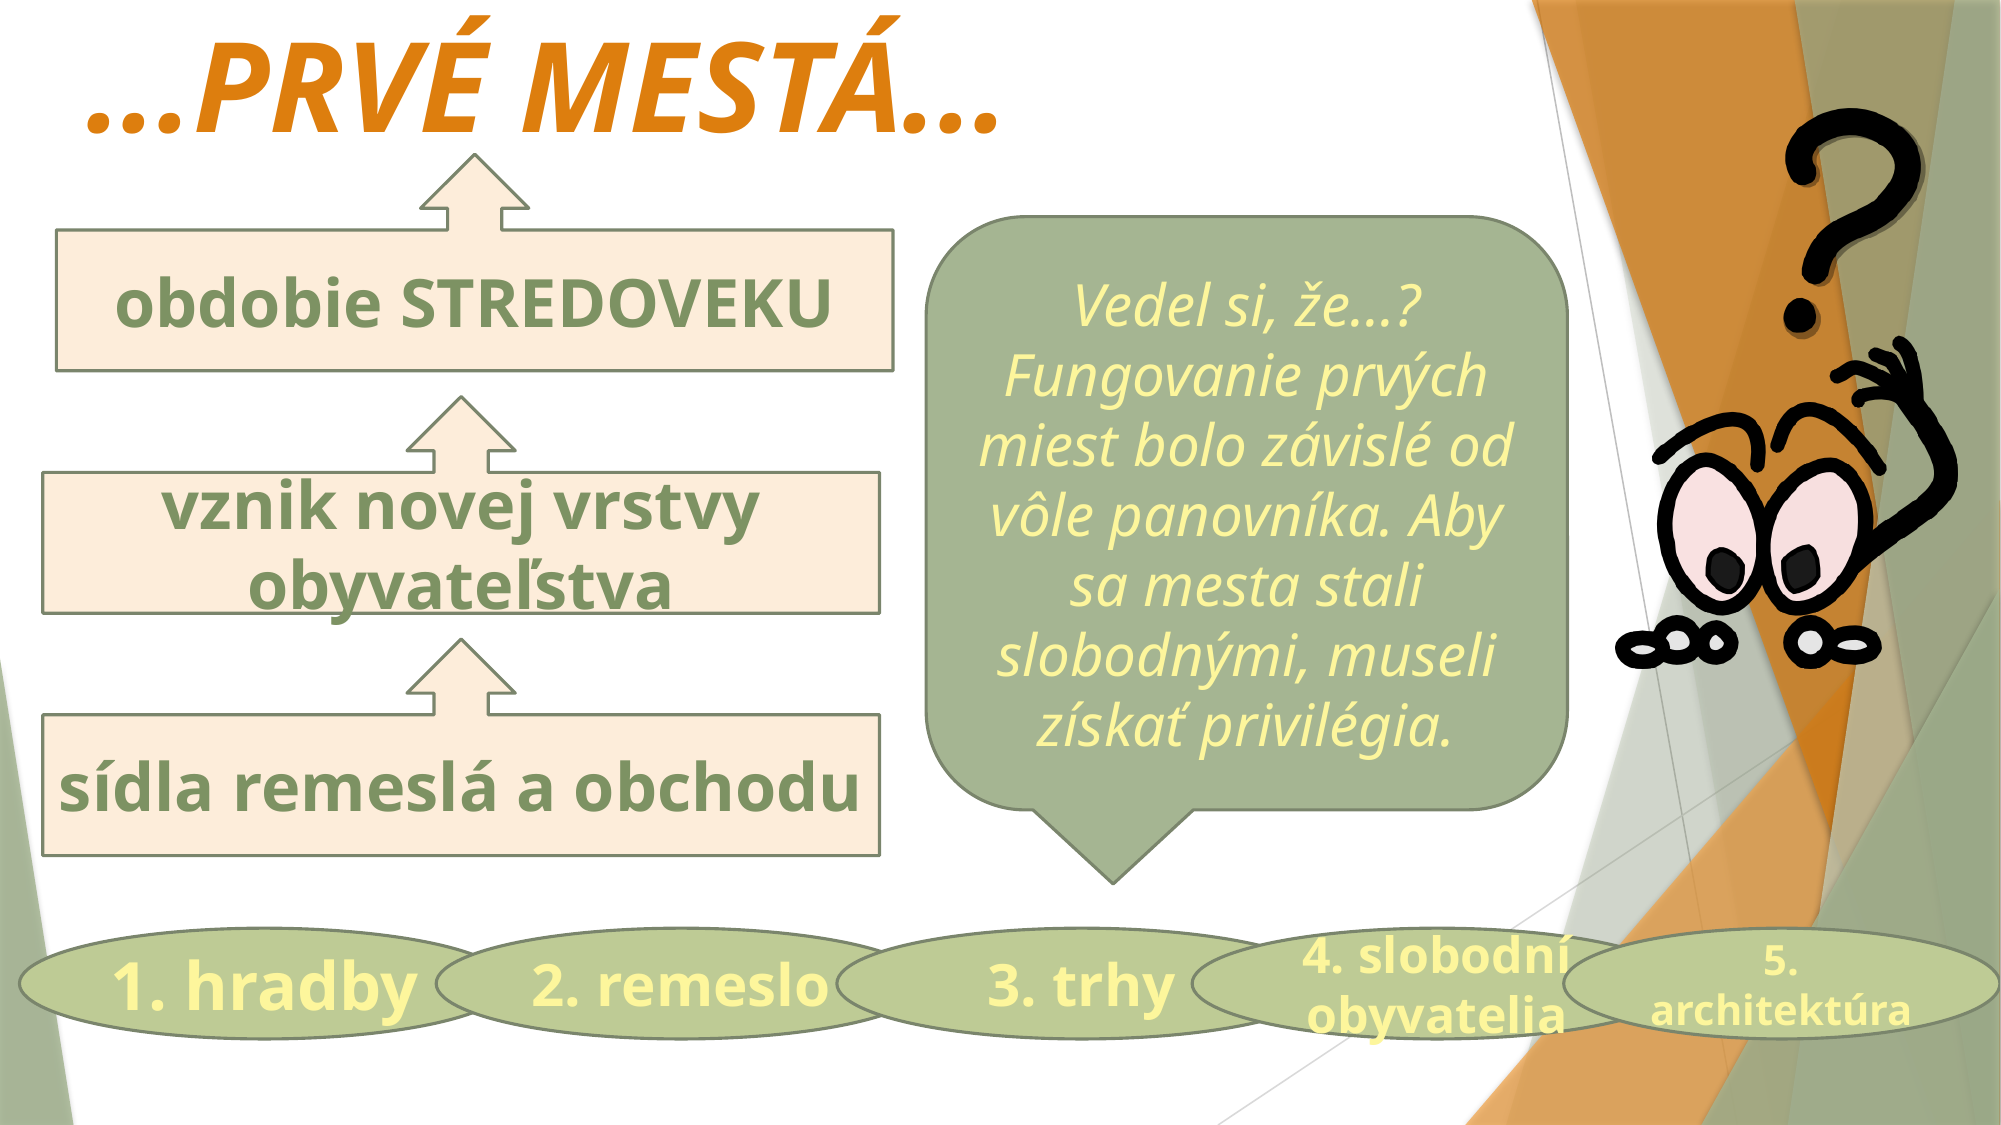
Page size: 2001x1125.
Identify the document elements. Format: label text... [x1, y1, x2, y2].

text_box 3. trhy [835, 926, 1258, 1041]
text_box vznik novej vrstvy obyvateľstva [41, 395, 882, 615]
text_box 1. hradby [17, 926, 472, 1041]
text_box 4. slobodní obyvatelia [1190, 926, 1619, 1041]
text_box sídla remeslá a obchodu [41, 637, 882, 858]
text_box Vedel si, že...? Fungovanie prvých miest bolo závislé od vôle panovníka. Aby sa mesta stali slobodnými, museli získať privilégia. [924, 215, 1570, 886]
title ...PRVÉ MESTÁ... [71, 0, 1482, 217]
text_box obdobie STREDOVEKU [54, 153, 895, 373]
text_box 5. architektúra [1562, 926, 2000, 1041]
text_box 2. remeslo [434, 926, 881, 1041]
picture [1615, 107, 1958, 669]
